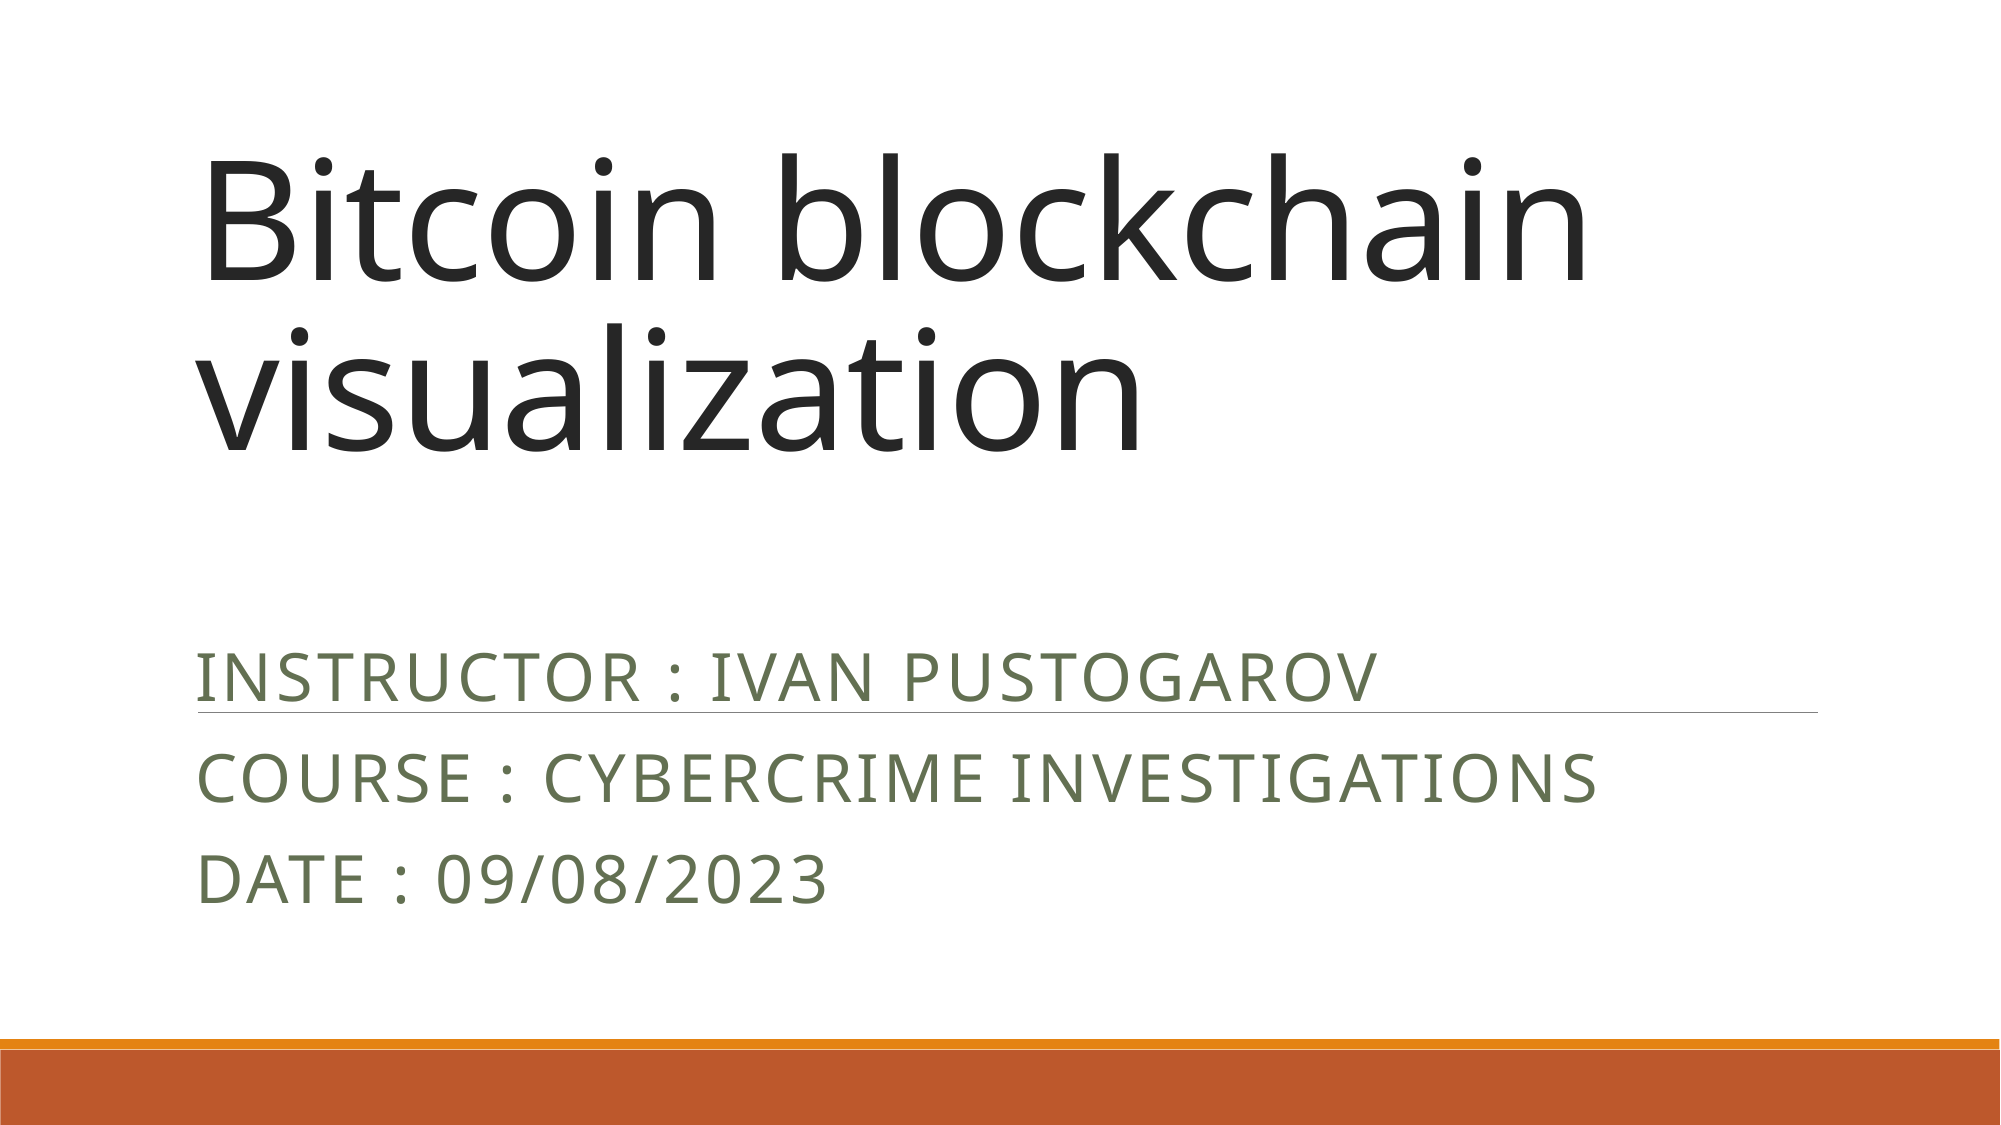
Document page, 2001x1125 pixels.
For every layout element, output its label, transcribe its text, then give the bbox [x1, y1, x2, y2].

subtitle Instructor : Ivan pustogarov Course : Cybercrime Investigations Date : 09/08/2023 [180, 534, 1730, 943]
title Bitcoin blockchain visualization [180, 124, 1830, 493]
